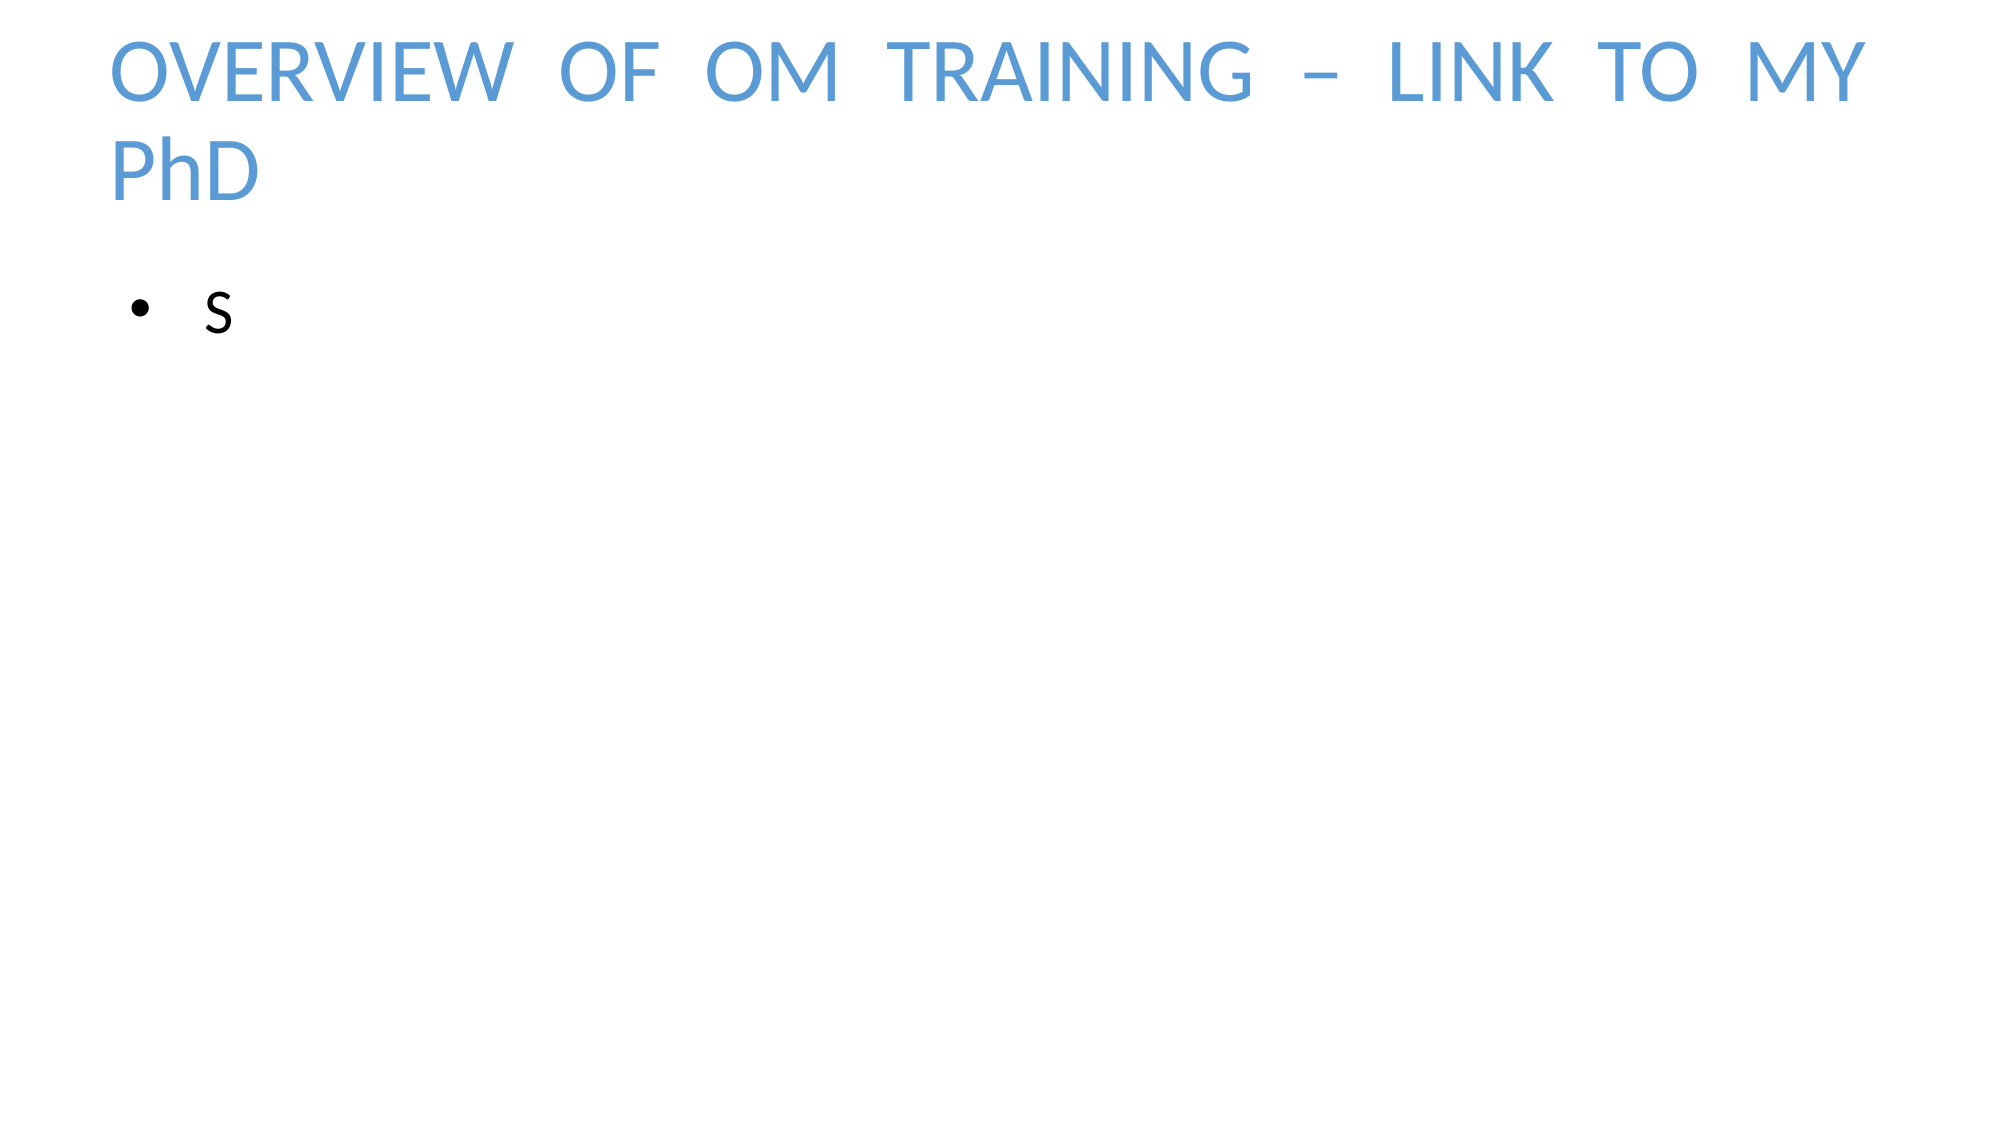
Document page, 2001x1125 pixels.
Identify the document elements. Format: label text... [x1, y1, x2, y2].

text_box S [109, 249, 1931, 367]
title OVERVIEW OF OM TRAINING – LINK TO MY PhD [109, 60, 1890, 183]
